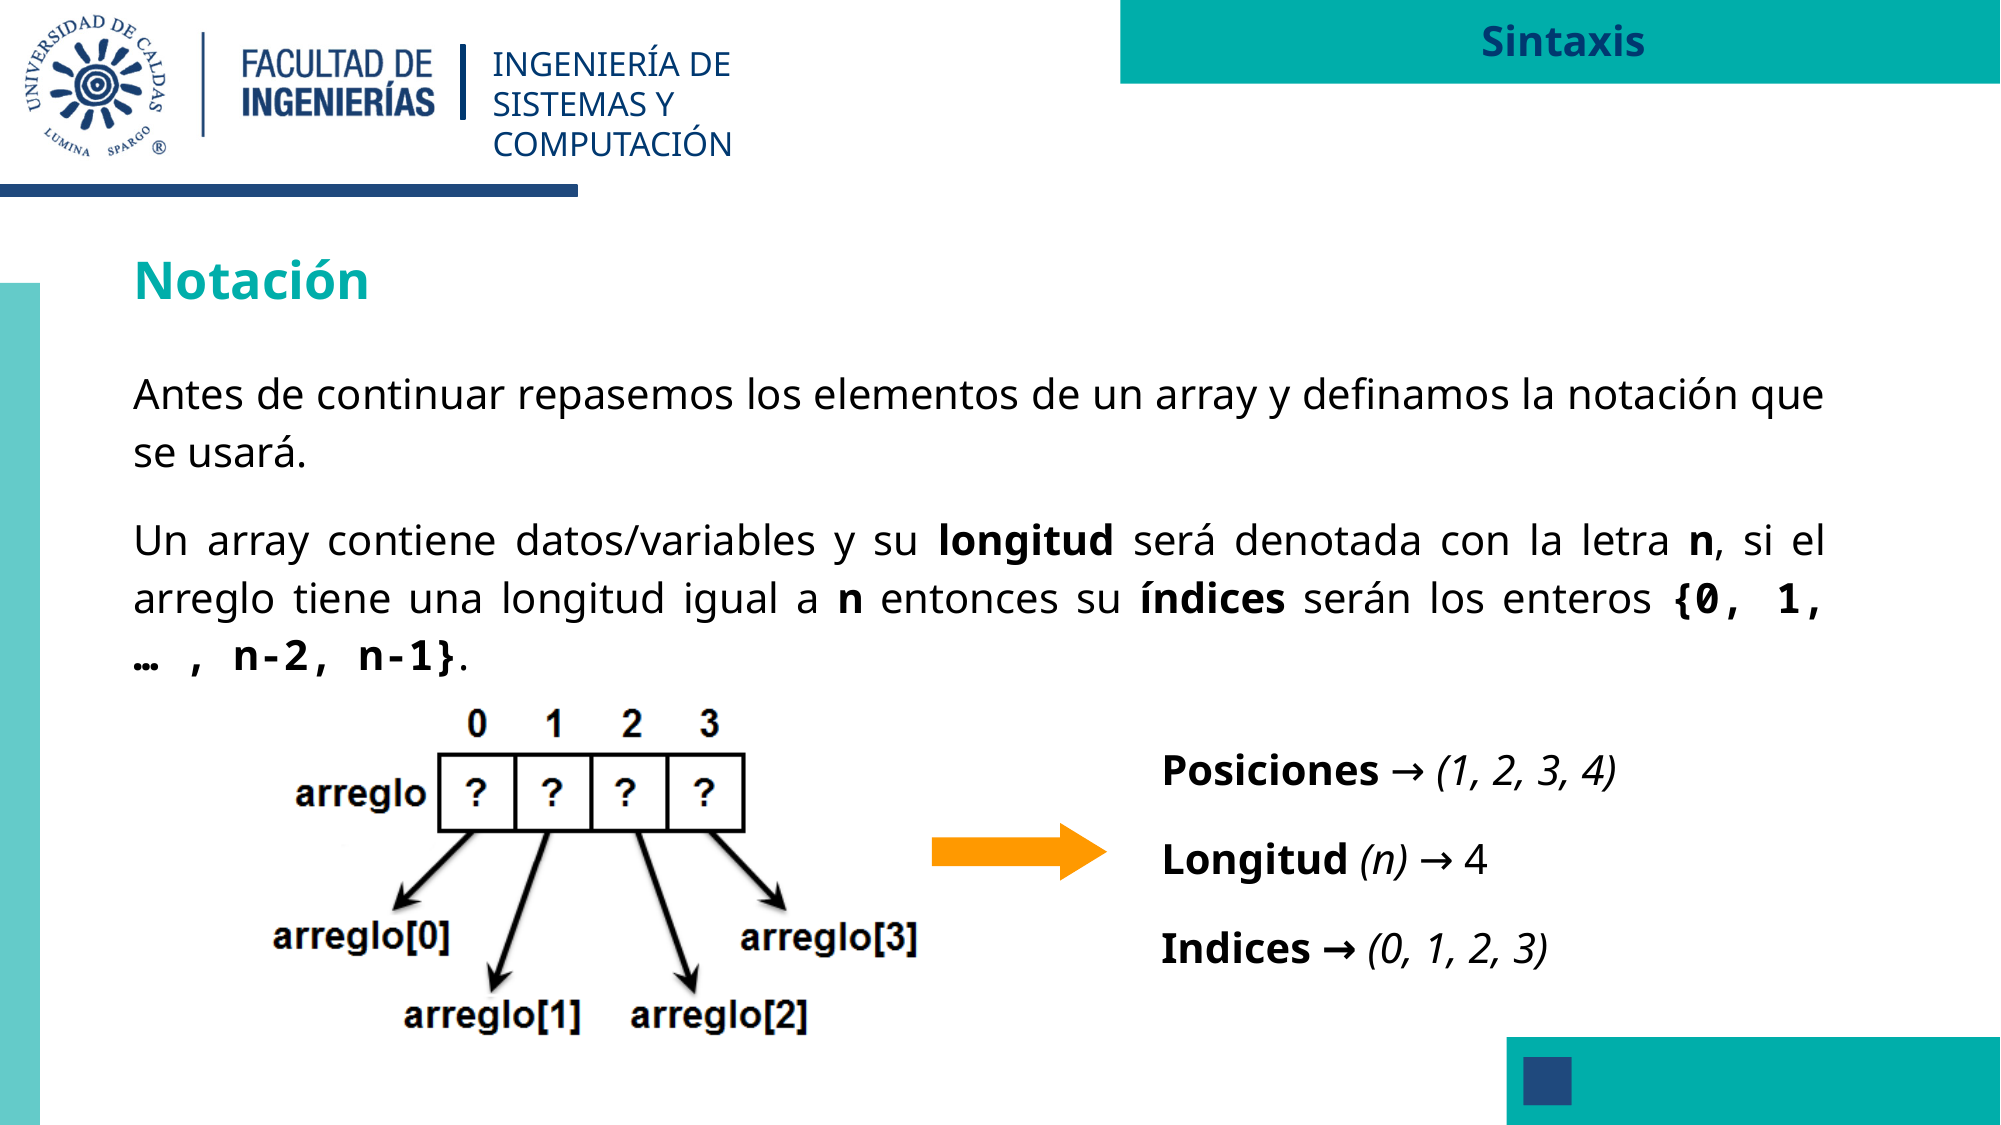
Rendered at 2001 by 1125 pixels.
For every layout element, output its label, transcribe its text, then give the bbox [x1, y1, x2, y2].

picture [267, 701, 920, 1038]
text_box Posiciones → (1, 2, 3, 4) Longitud (n) → 4 Indices → (0, 1, 2, 3) [1146, 721, 1834, 987]
text_box Sintaxis [1129, 0, 1998, 80]
text_box Antes de continuar repasemos los elementos de un array y definamos la notación que se usará. Un array contiene datos/variables y su longitud será denotada con la letra n, si el arreglo tiene una longitud igual a n entonces su índices serán los enteros {0, 1, … , n-2, n-1}. [118, 345, 1842, 695]
text_box [1506, 1037, 2000, 1125]
text_box Notación [118, 232, 1035, 325]
text_box INGENIERÍA DE SISTEMAS Y COMPUTACIÓN [477, 28, 841, 179]
text_box [0, 282, 40, 1125]
text_box [931, 822, 1108, 881]
text_box [1120, 0, 2000, 84]
text_box [1523, 1057, 1572, 1106]
picture [0, 0, 464, 173]
text_box [0, 184, 578, 197]
